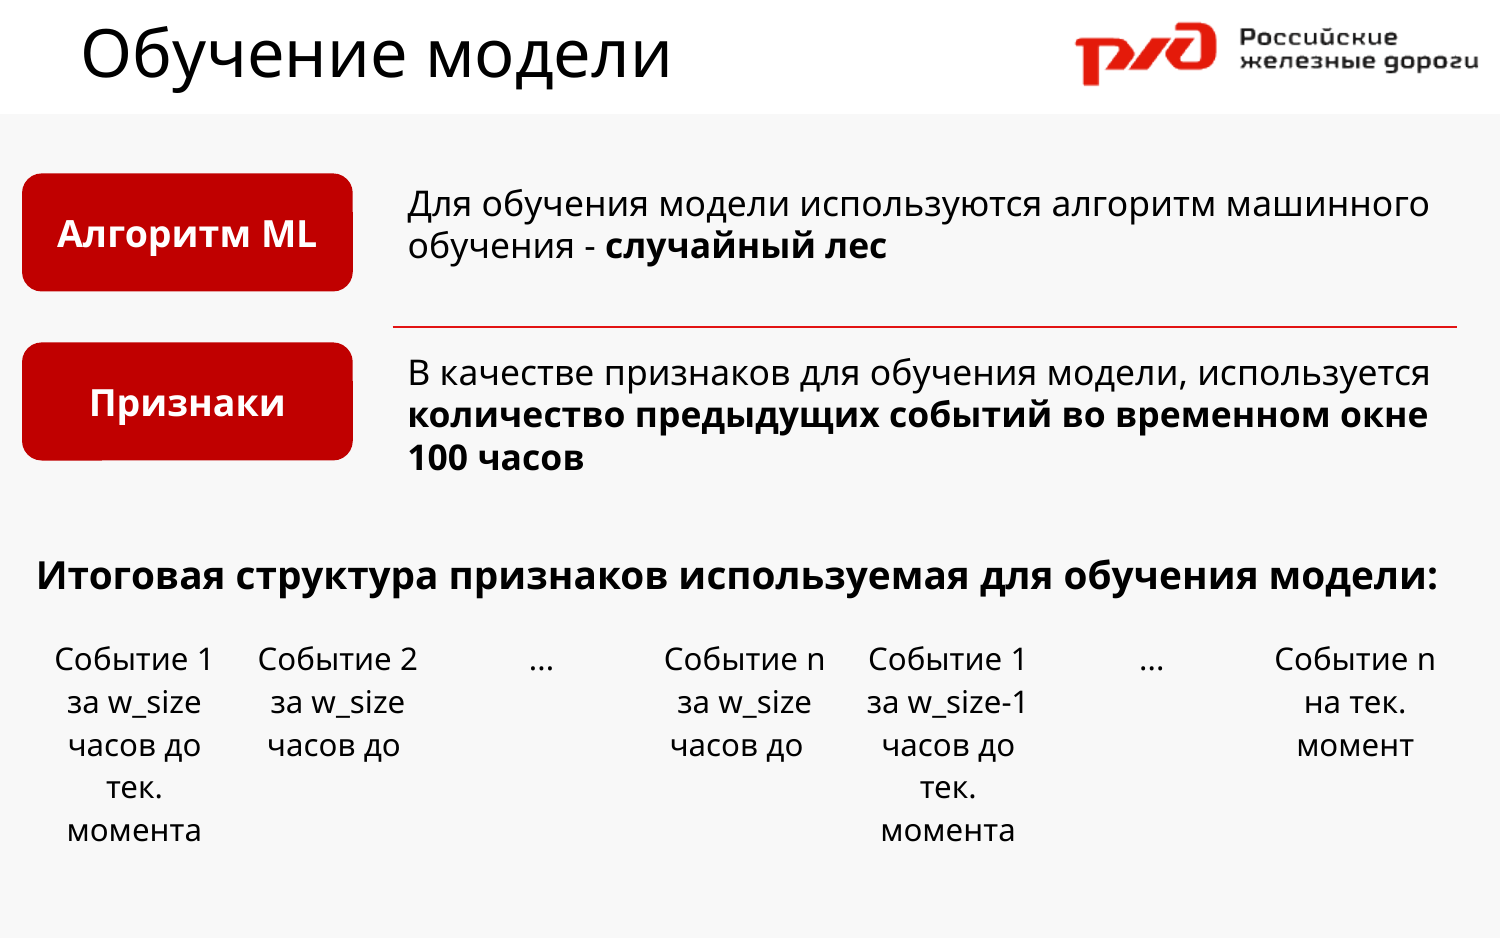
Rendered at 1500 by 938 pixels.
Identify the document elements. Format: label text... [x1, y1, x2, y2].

text_box Для обучения модели используются алгоритм машинного обучения - случайный лес [392, 173, 1500, 303]
table_header ... [440, 651, 643, 866]
text_box В качестве признаков для обучения модели, используется количество предыдущих событий во временном окне 100 часов [392, 342, 1500, 519]
text_box Итоговая структура признаков используемая для обучения модели: [20, 543, 1479, 651]
table_header ... [1050, 651, 1254, 866]
text_box Признаки [19, 340, 355, 463]
table_header Событие n за w_size часов до [643, 651, 847, 866]
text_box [0, 0, 1500, 115]
table_header Событие n на тек. момент [1254, 651, 1457, 866]
text_box Алгоритм ML [19, 171, 355, 294]
table_header Событие 1 за w_size часов до тек. момента [33, 651, 236, 866]
table_header Событие 2 за w_size часов до [236, 651, 440, 866]
table_header Событие 1 за w_size-1 часов до тек. момента [847, 651, 1050, 866]
